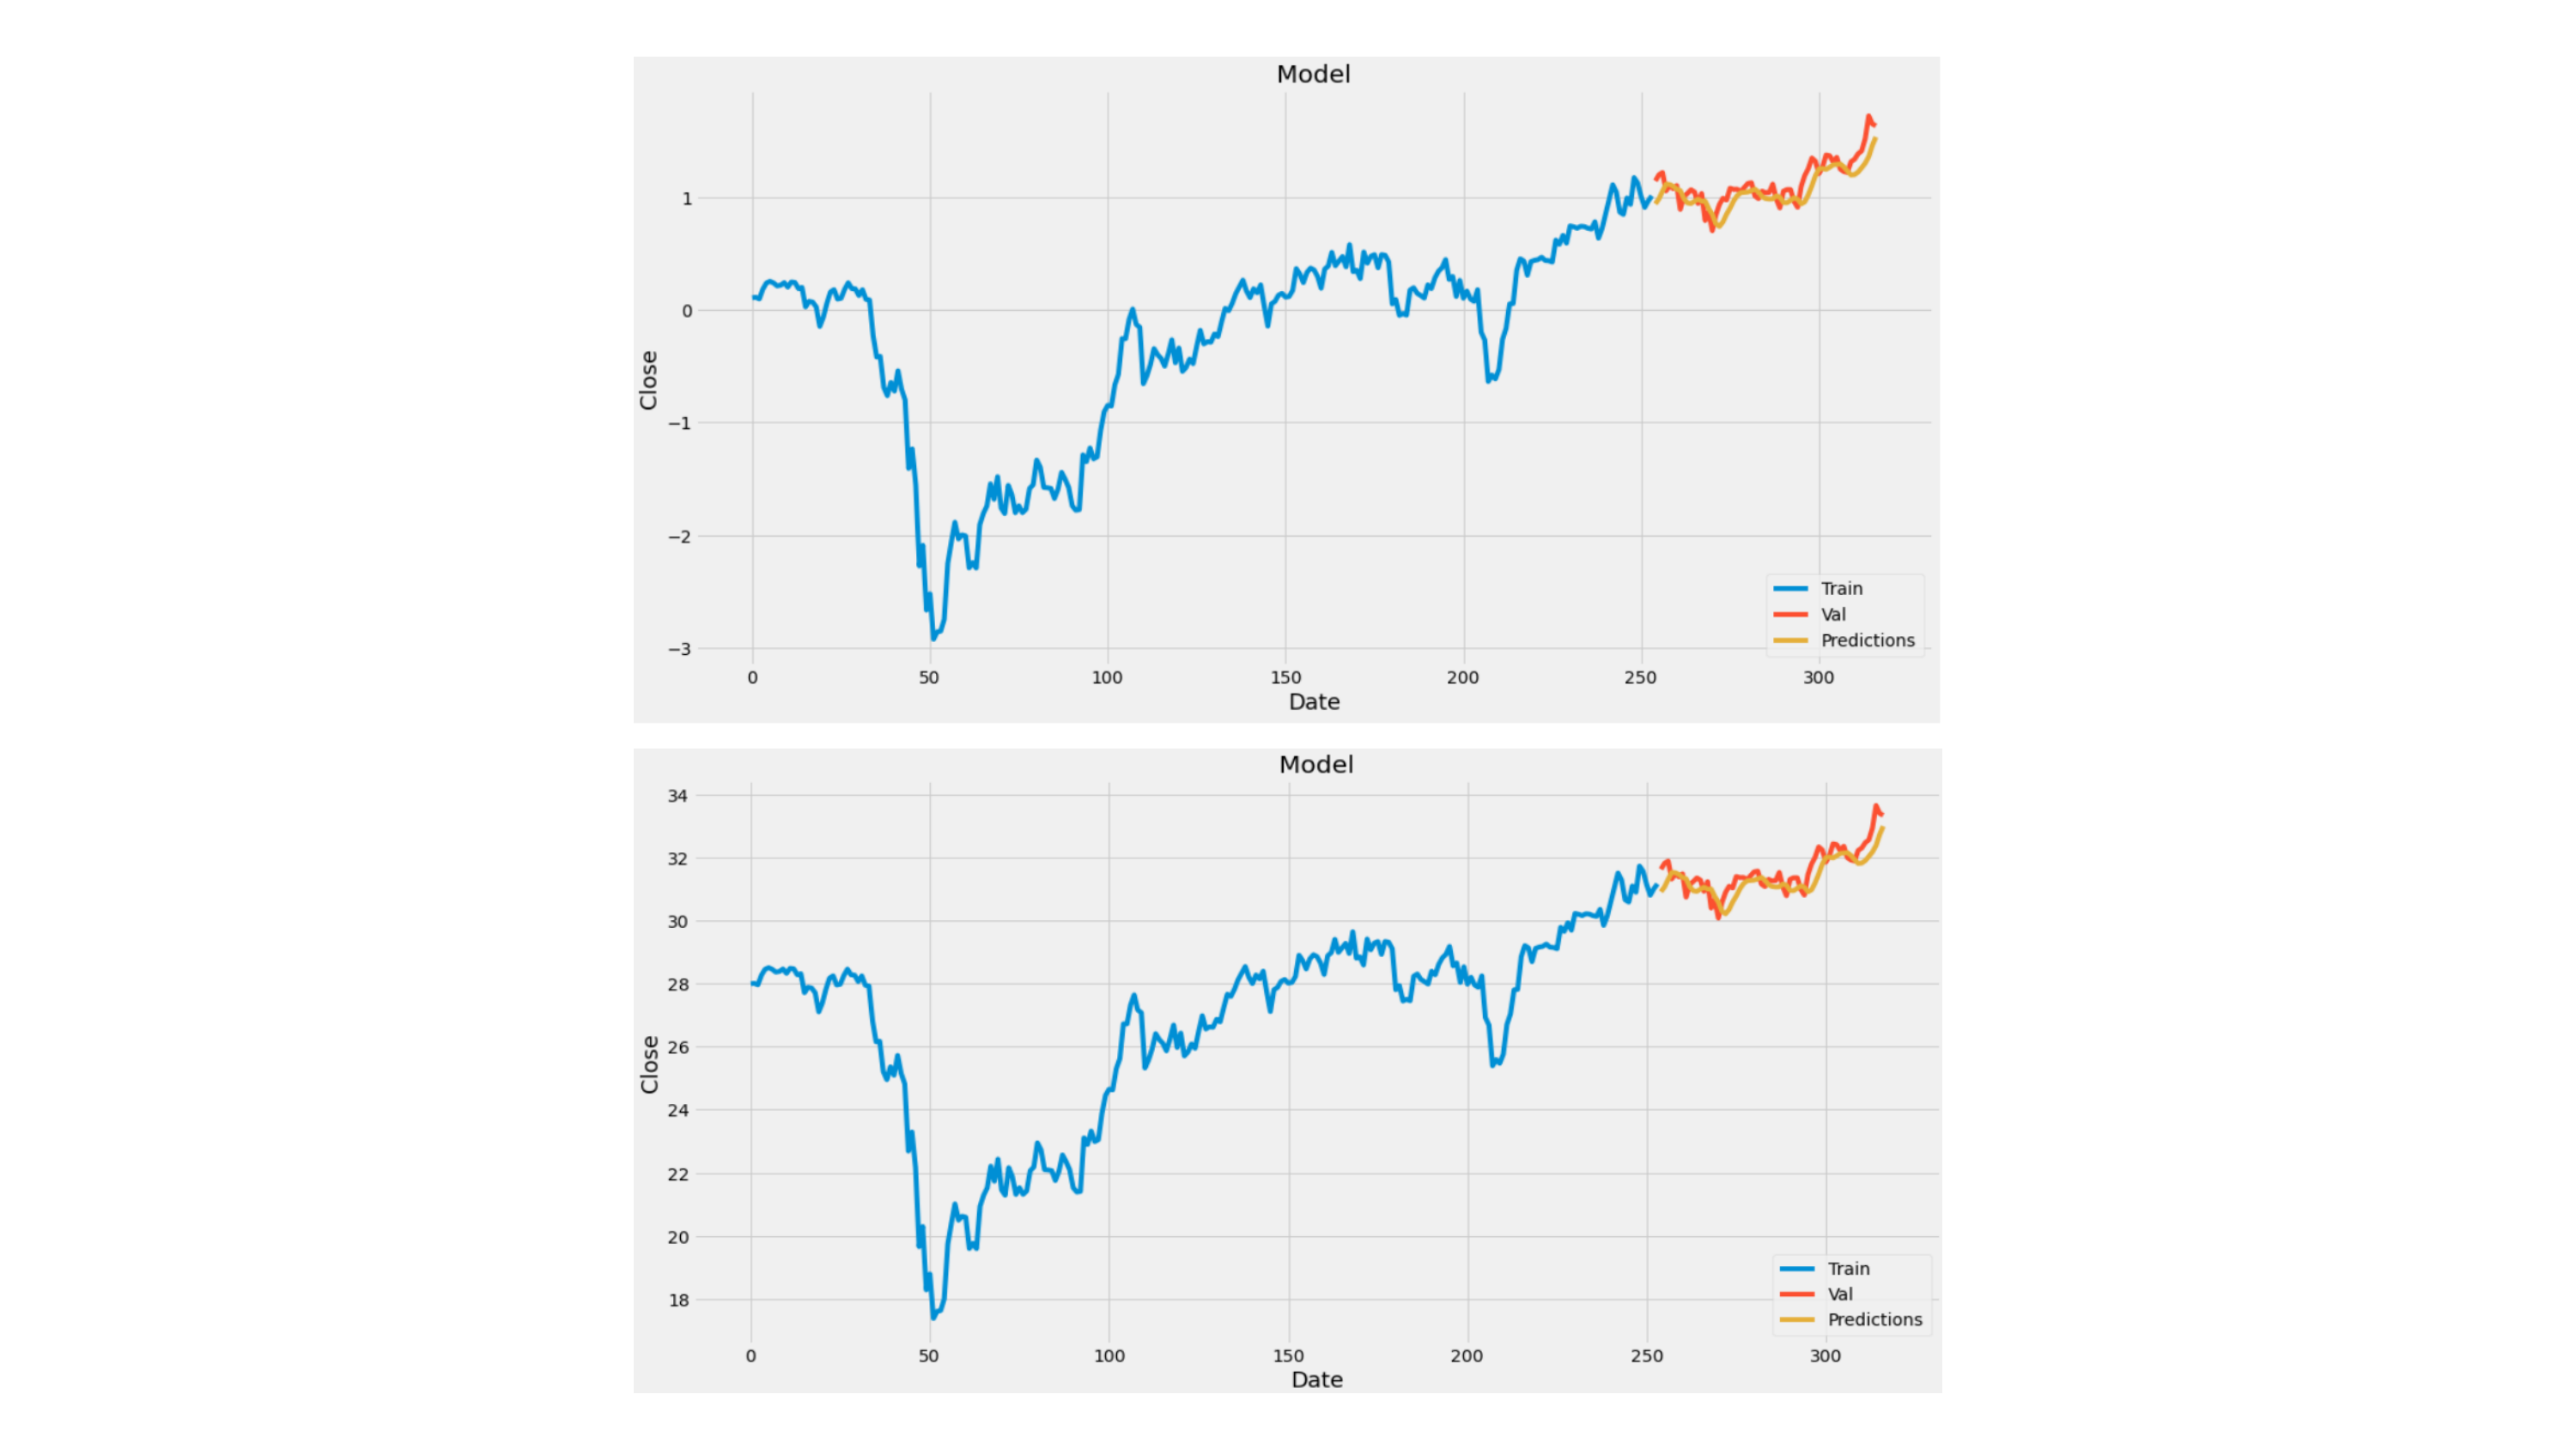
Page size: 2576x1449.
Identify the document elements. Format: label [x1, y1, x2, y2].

picture [633, 748, 1943, 1393]
picture [633, 56, 1943, 725]
